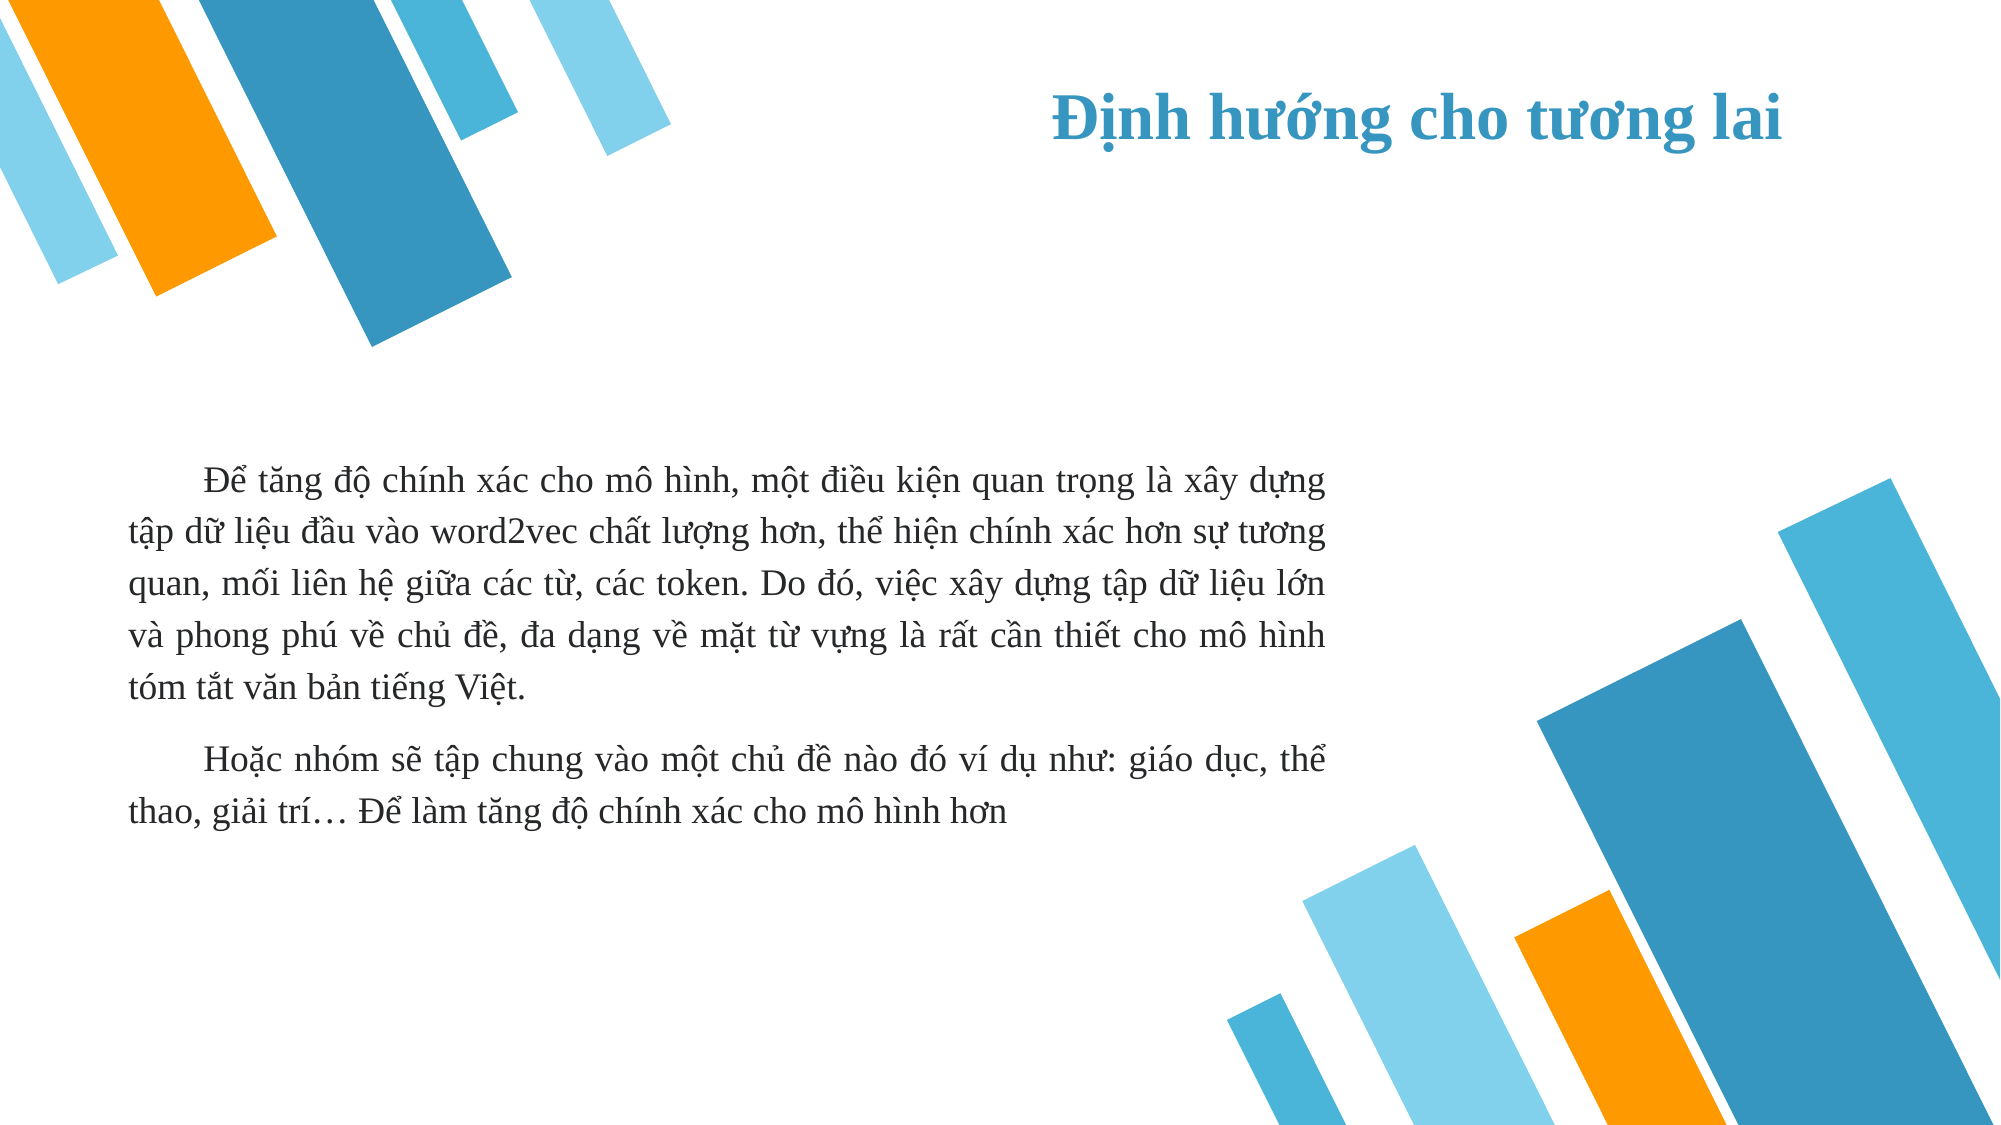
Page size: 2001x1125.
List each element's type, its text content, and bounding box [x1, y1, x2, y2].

list Định hướng cho tương lai [999, 22, 1819, 203]
text_box Để tăng độ chính xác cho mô hình, một điều kiện quan trọng là xây dựng tập dữ liệu đầu vào word2vec chất lượng hơn, thể hiện chính xác hơn sự tương quan, mối liên hệ giữa các từ, các token. Do đó, việc xây dựng tập dữ liệu lớn và phong phú về chủ đề, đa dạng về mặt từ vựng là rất cần thiết cho mô hình tóm tắt văn bản tiếng Việt. Hoặc nhóm sẽ tập chung vào một chủ đề nào đó ví dụ như: giáo dục, thể thao, giải trí… Để làm tăng độ chính xác cho mô hình hơn [113, 440, 1343, 839]
